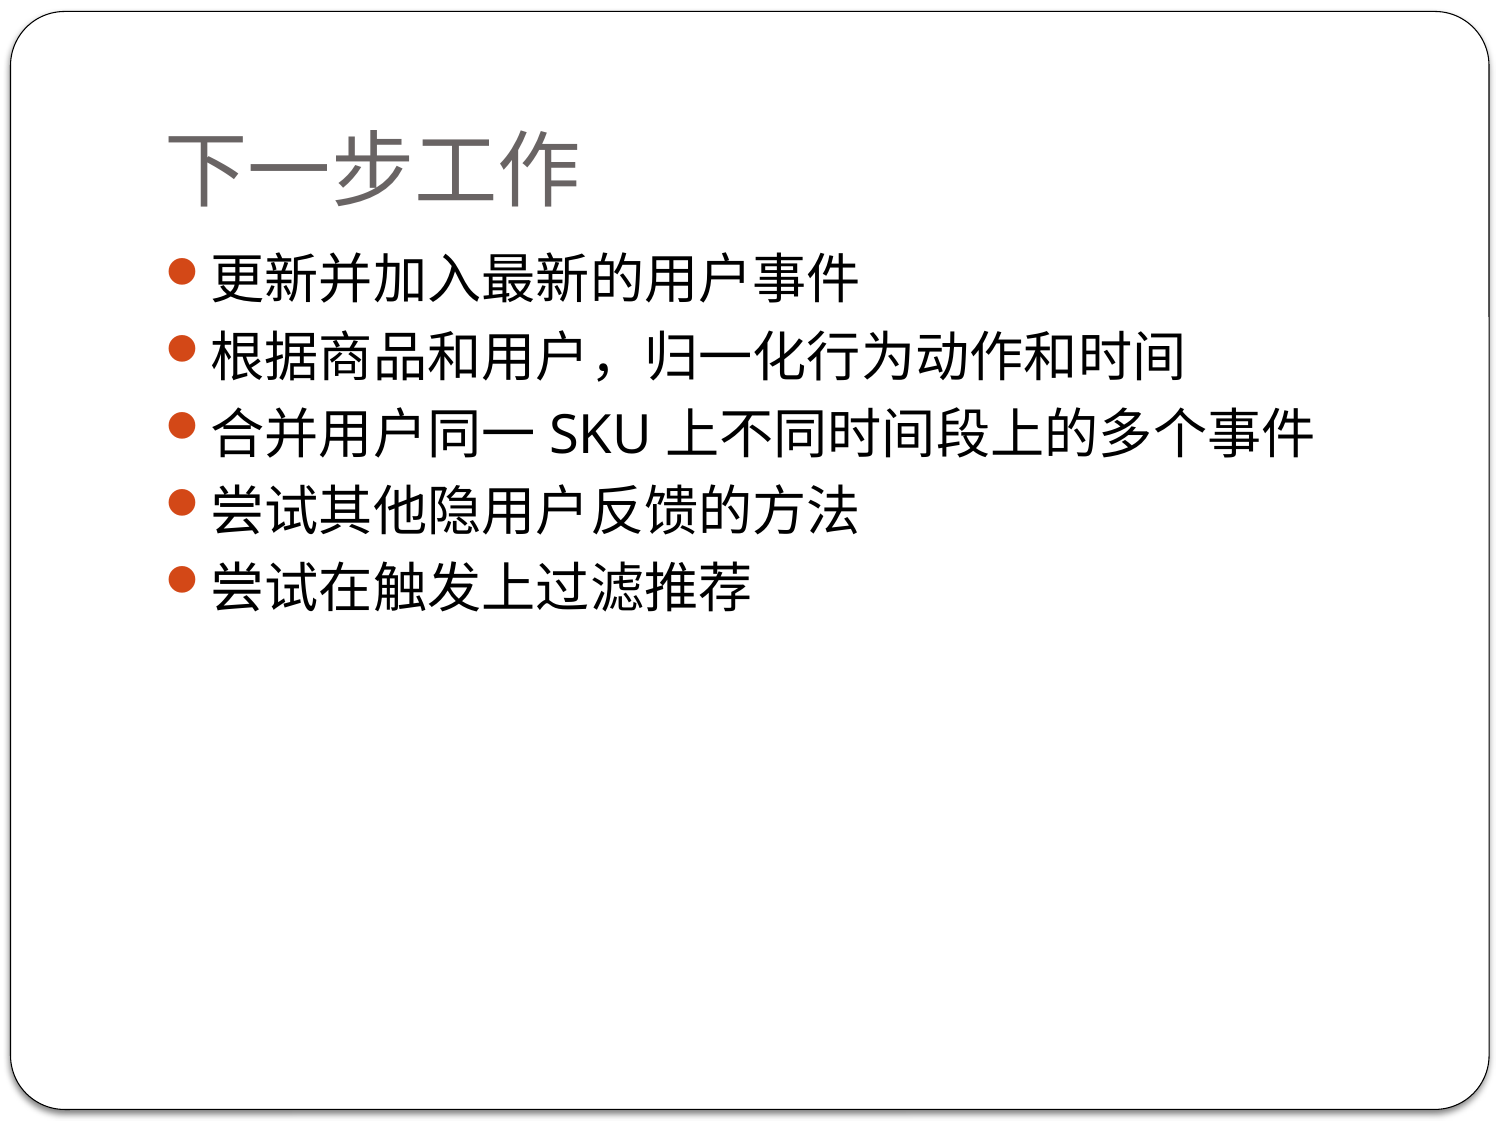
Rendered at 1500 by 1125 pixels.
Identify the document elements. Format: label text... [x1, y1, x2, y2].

list 更新并加入最新的用户事件 根据商品和用户，归一化行为动作和时间 合并用户同一SKU上不同时间段上的多个事件 尝试其他隐用户反馈的方法 尝试在触发上过滤推荐 [150, 237, 1425, 988]
title 下一步工作 [150, 45, 1425, 233]
